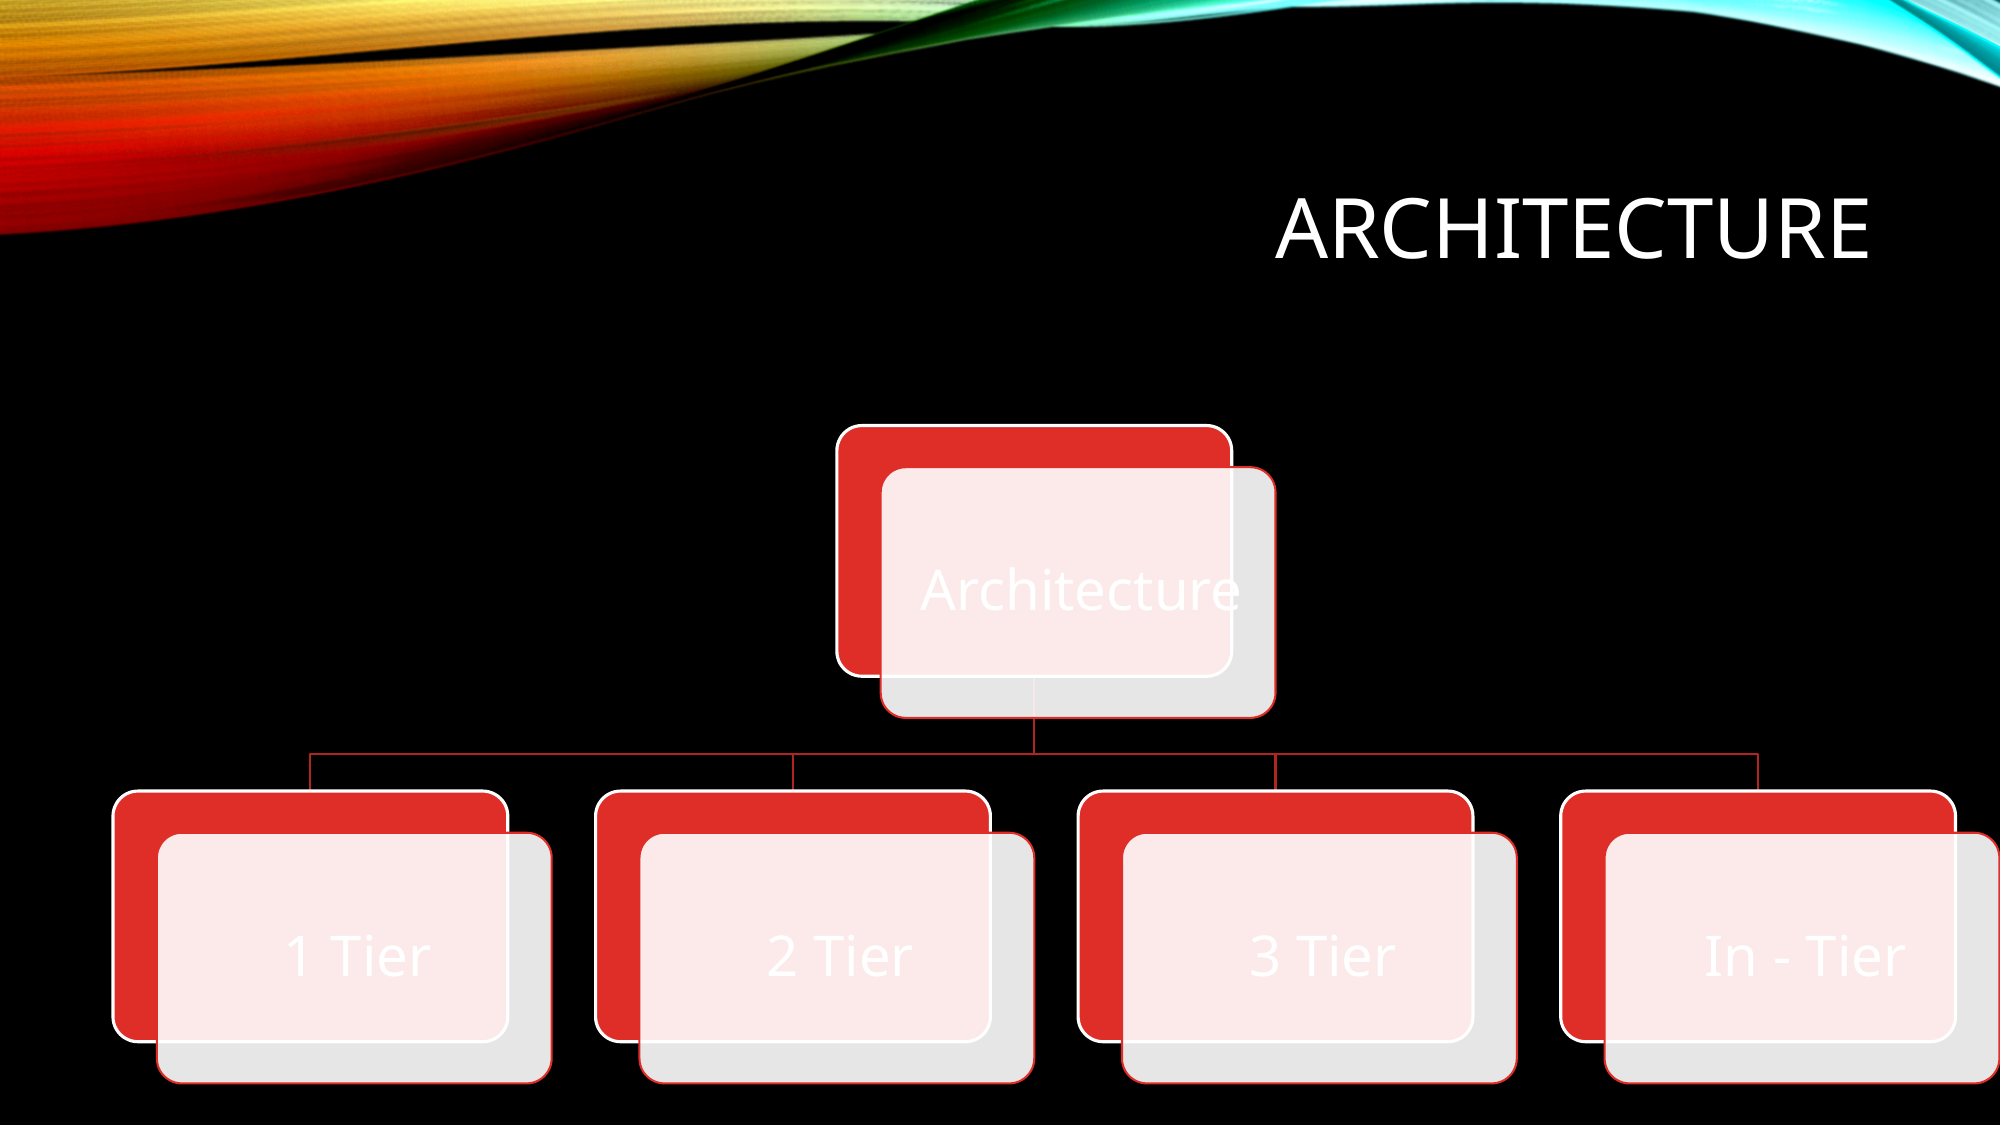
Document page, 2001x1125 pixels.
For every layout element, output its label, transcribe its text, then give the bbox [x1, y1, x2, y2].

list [112, 383, 2000, 1125]
title Architecture [474, 125, 1888, 338]
picture [0, 0, 2000, 237]
